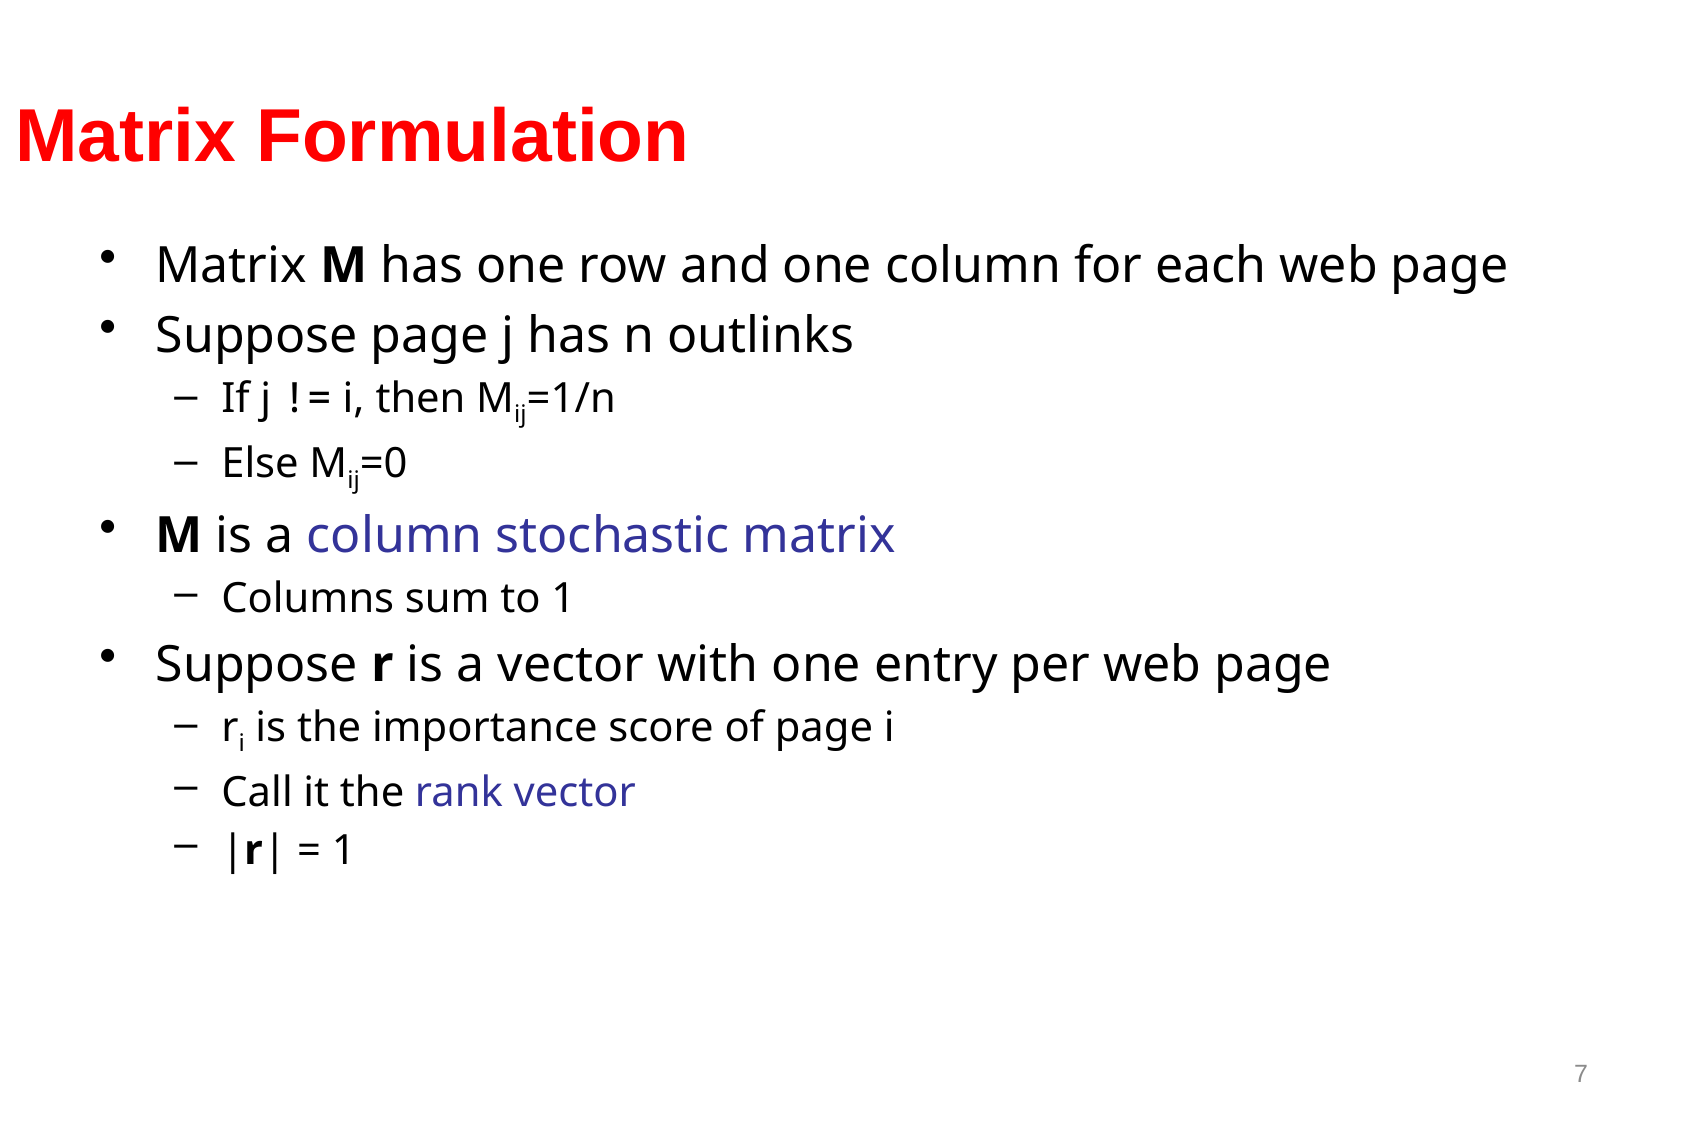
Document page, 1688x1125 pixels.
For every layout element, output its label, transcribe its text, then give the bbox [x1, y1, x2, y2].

list Matrix M has one row and one column for each web page Suppose page j has n outlinks If j != i, then Mij=1/n Else Mij=0 M is a column stochastic matrix Columns sum to 1 Suppose r is a vector with one entry per web page ri is the importance score of page i Call it the rank vector |r| = 1 [84, 224, 1604, 1005]
title Matrix Formulation [0, 37, 1688, 225]
